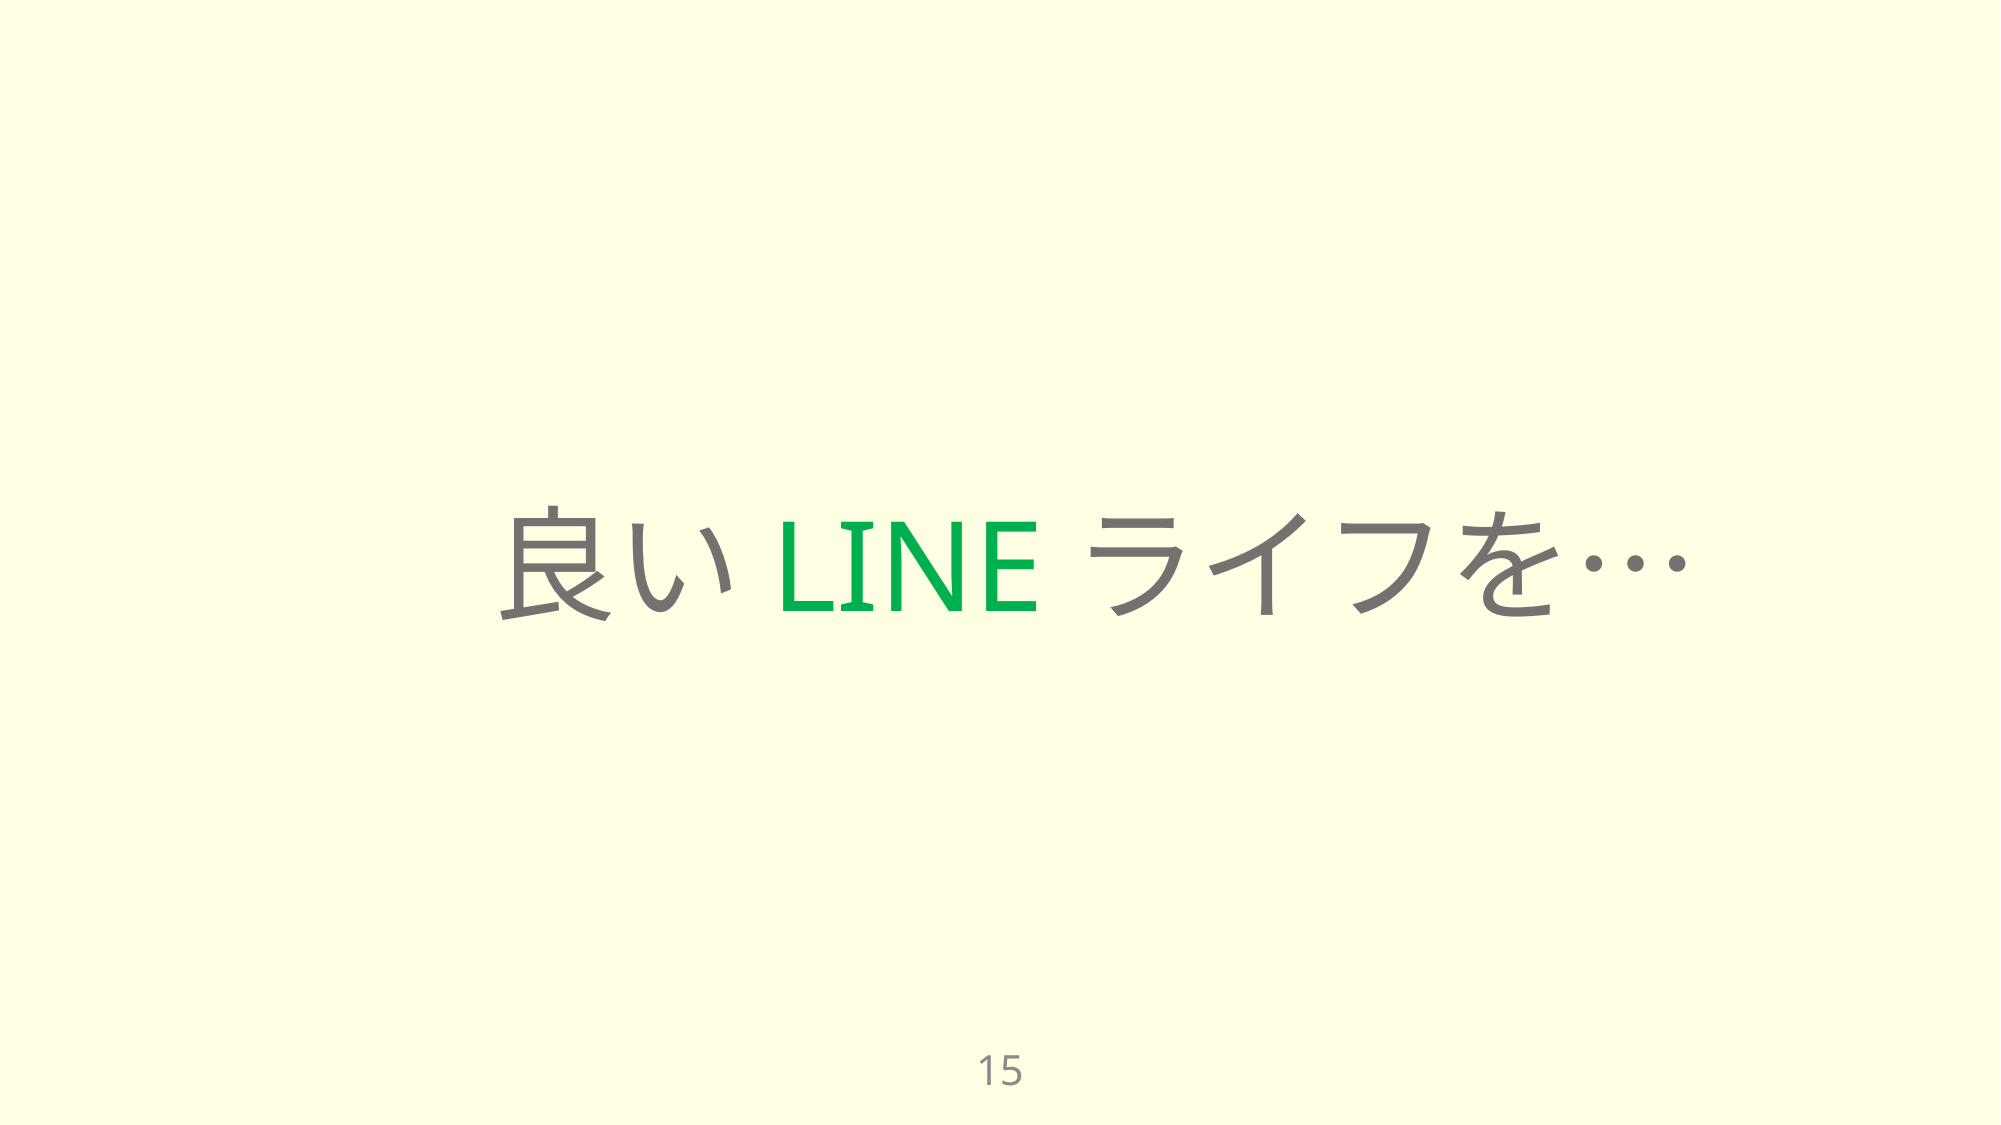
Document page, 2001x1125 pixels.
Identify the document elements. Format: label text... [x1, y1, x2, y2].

slide_number 15 [774, 1042, 1225, 1103]
text_box 良いLINEライフを… [267, 479, 1923, 644]
